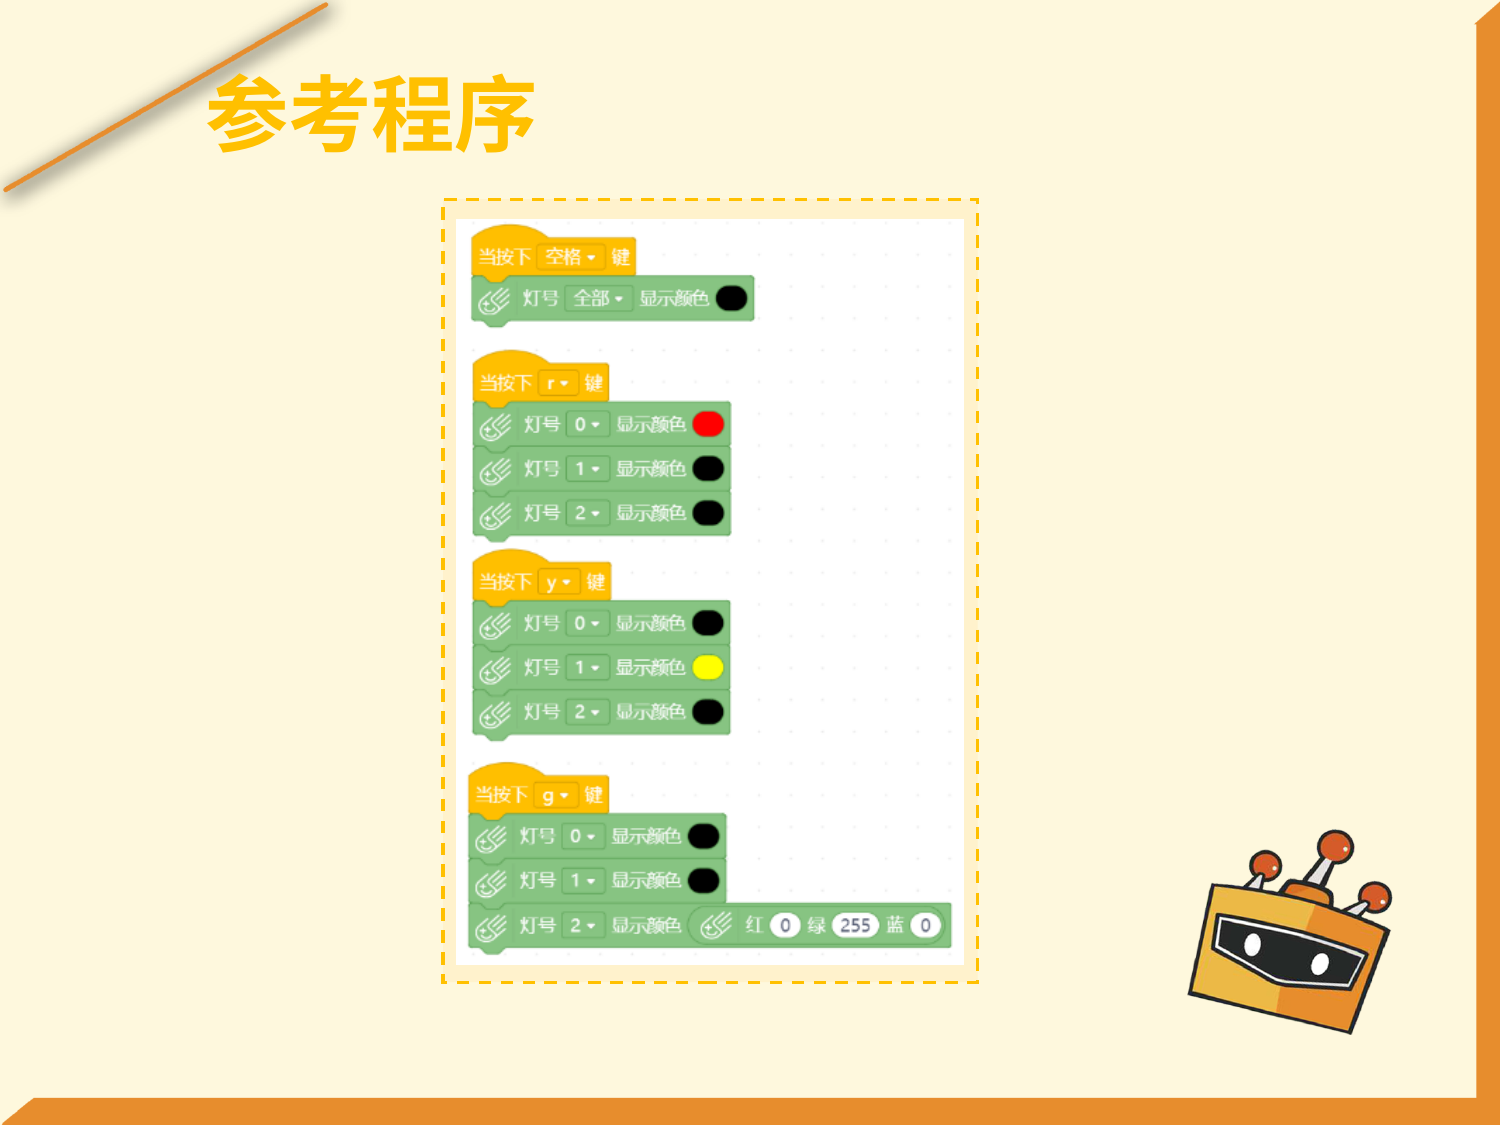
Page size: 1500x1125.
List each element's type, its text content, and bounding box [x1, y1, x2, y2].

text_box 参考程序 [190, 66, 887, 231]
text_box [442, 198, 979, 983]
picture [0, 0, 1500, 1125]
